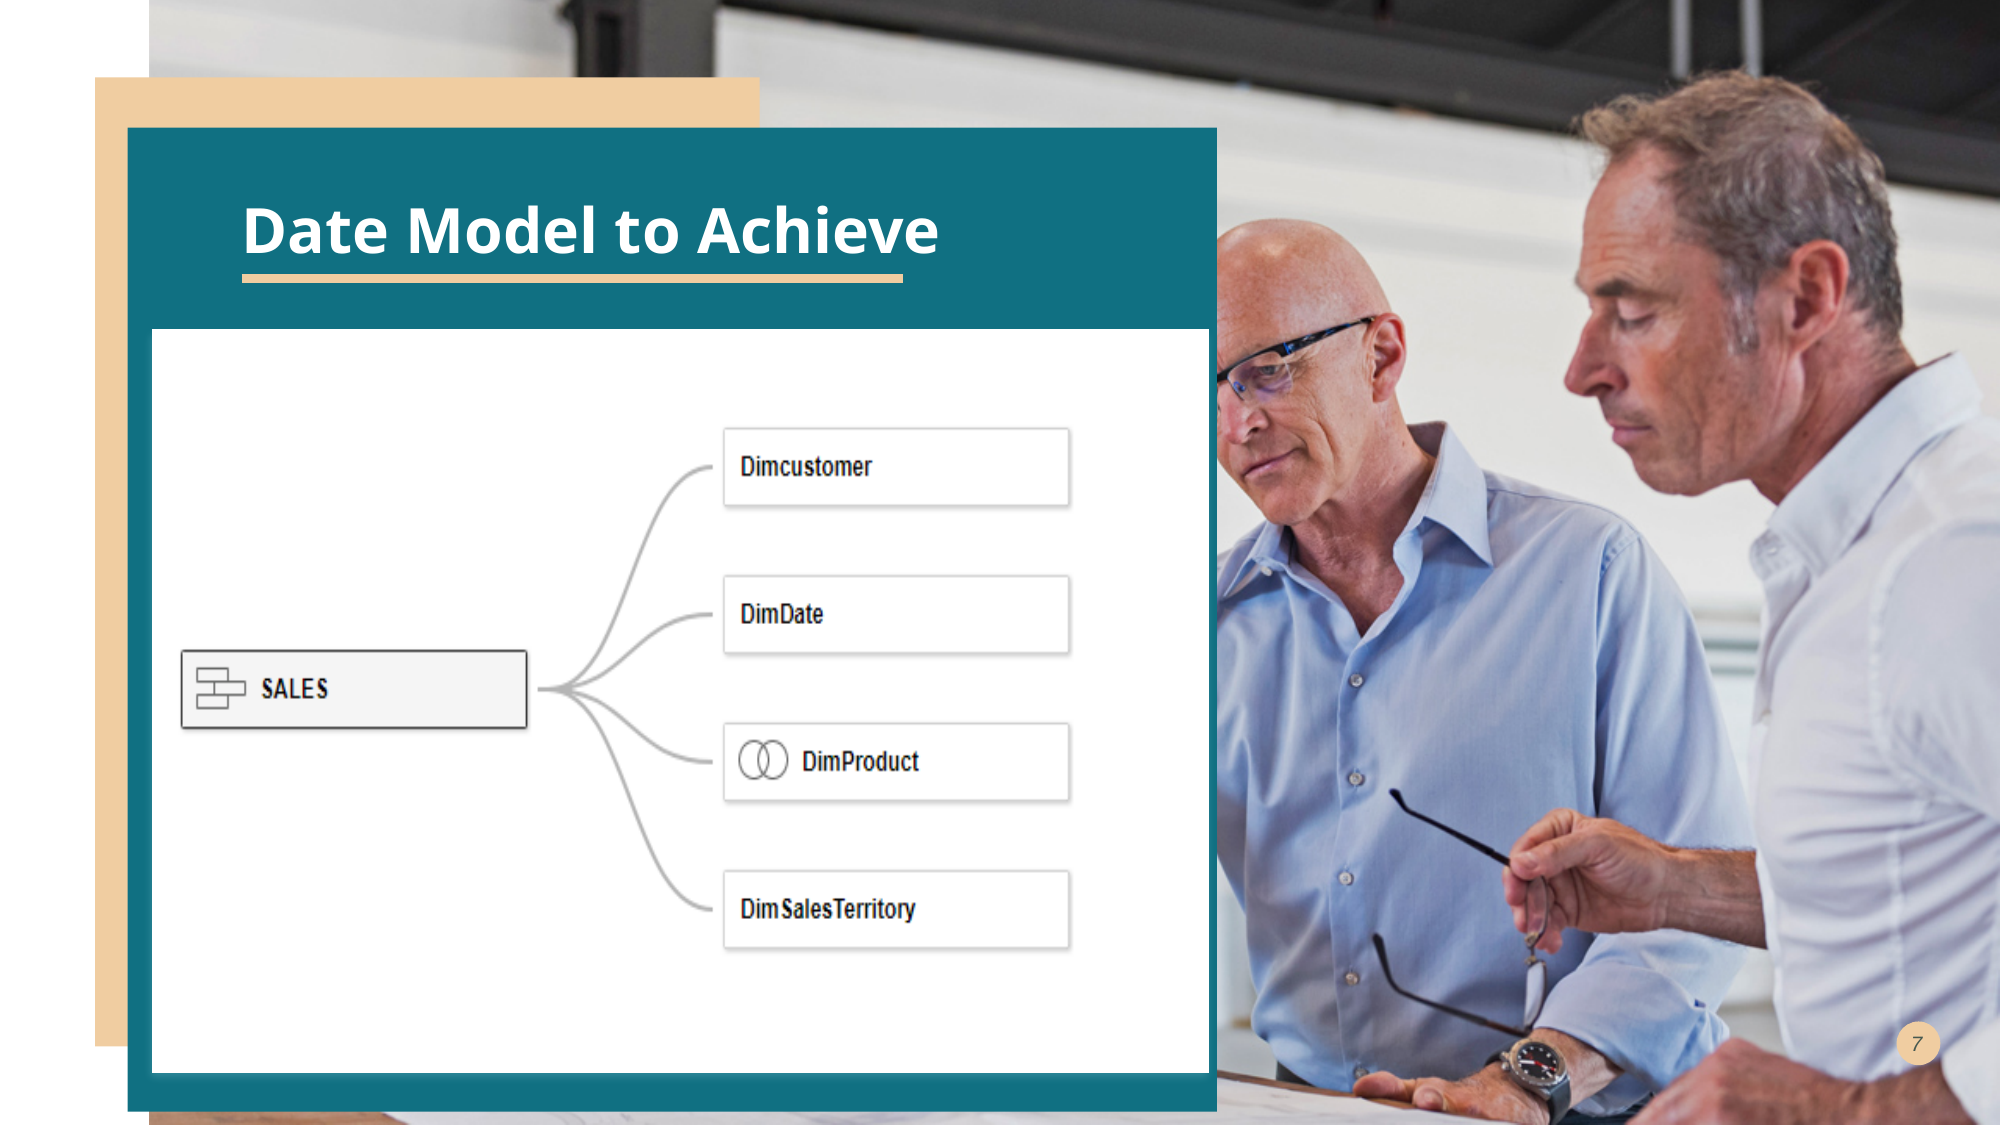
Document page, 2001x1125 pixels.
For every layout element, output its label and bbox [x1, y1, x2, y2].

picture [149, 0, 2000, 1125]
text_box [95, 77, 149, 1047]
text_box [127, 127, 149, 1112]
